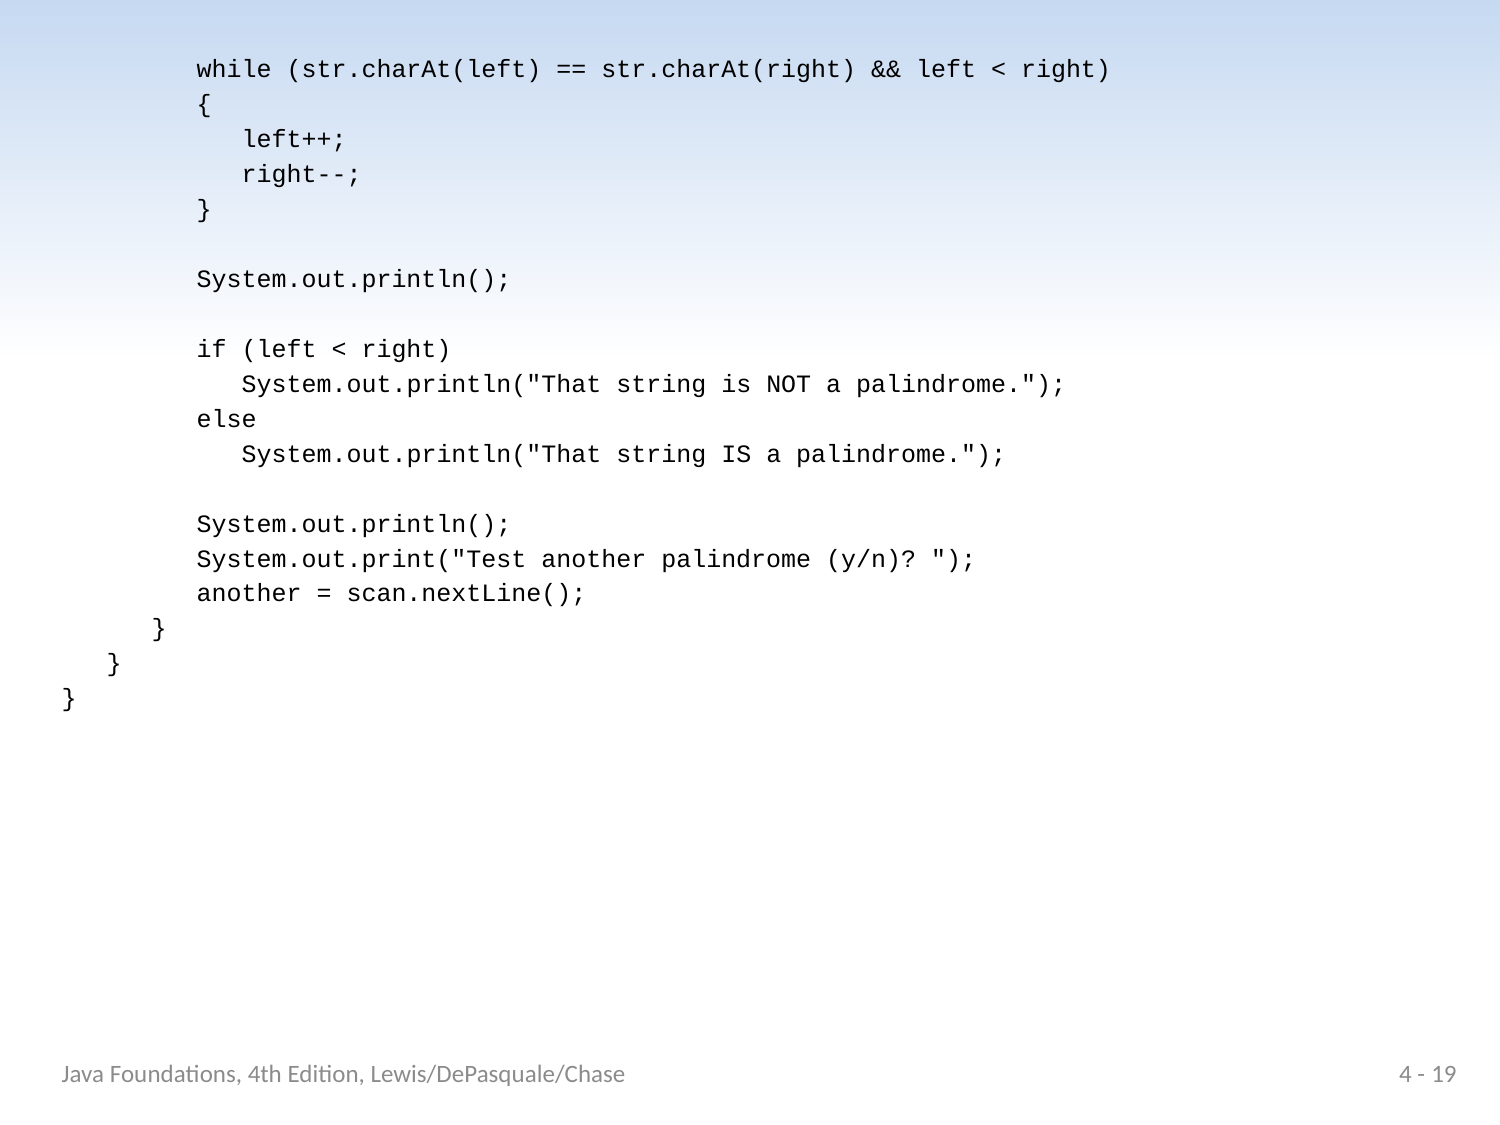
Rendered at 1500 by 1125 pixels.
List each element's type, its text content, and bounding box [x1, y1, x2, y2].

footer Java Foundations, 4th Edition, Lewis/DePasquale/Chase [46, 1042, 1121, 1103]
slide_number 4 - 19 [1121, 1042, 1472, 1103]
list while (str.charAt(left) == str.charAt(right) && left < right) { left++; right--; } System.out.println(); if (left < right) System.out.println("That string is NOT a palindrome."); else System.out.println("That string IS a palindrome."); System.out.println(); System.out.print("Test another palindrome (y/n)? "); another = scan.nextLine(); } } } [46, 45, 1473, 1043]
